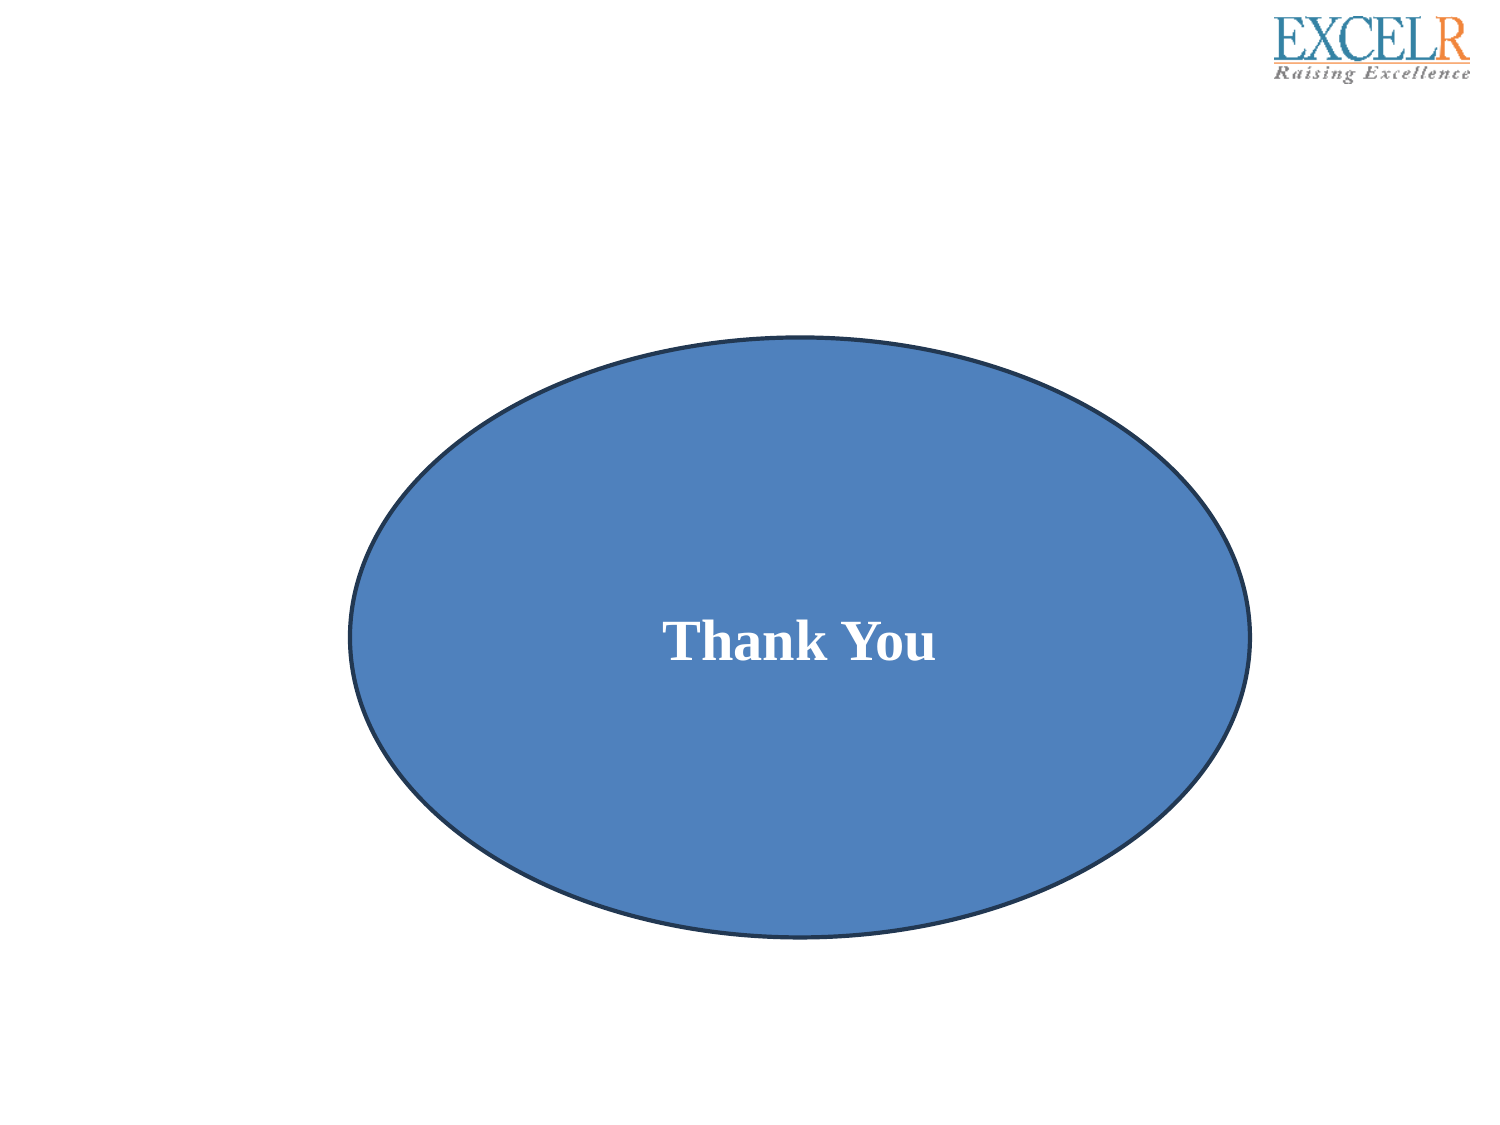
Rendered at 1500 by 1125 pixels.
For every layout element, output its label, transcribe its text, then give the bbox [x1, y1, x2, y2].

text_box Thank You [347, 335, 1253, 940]
picture [1274, 16, 1470, 85]
